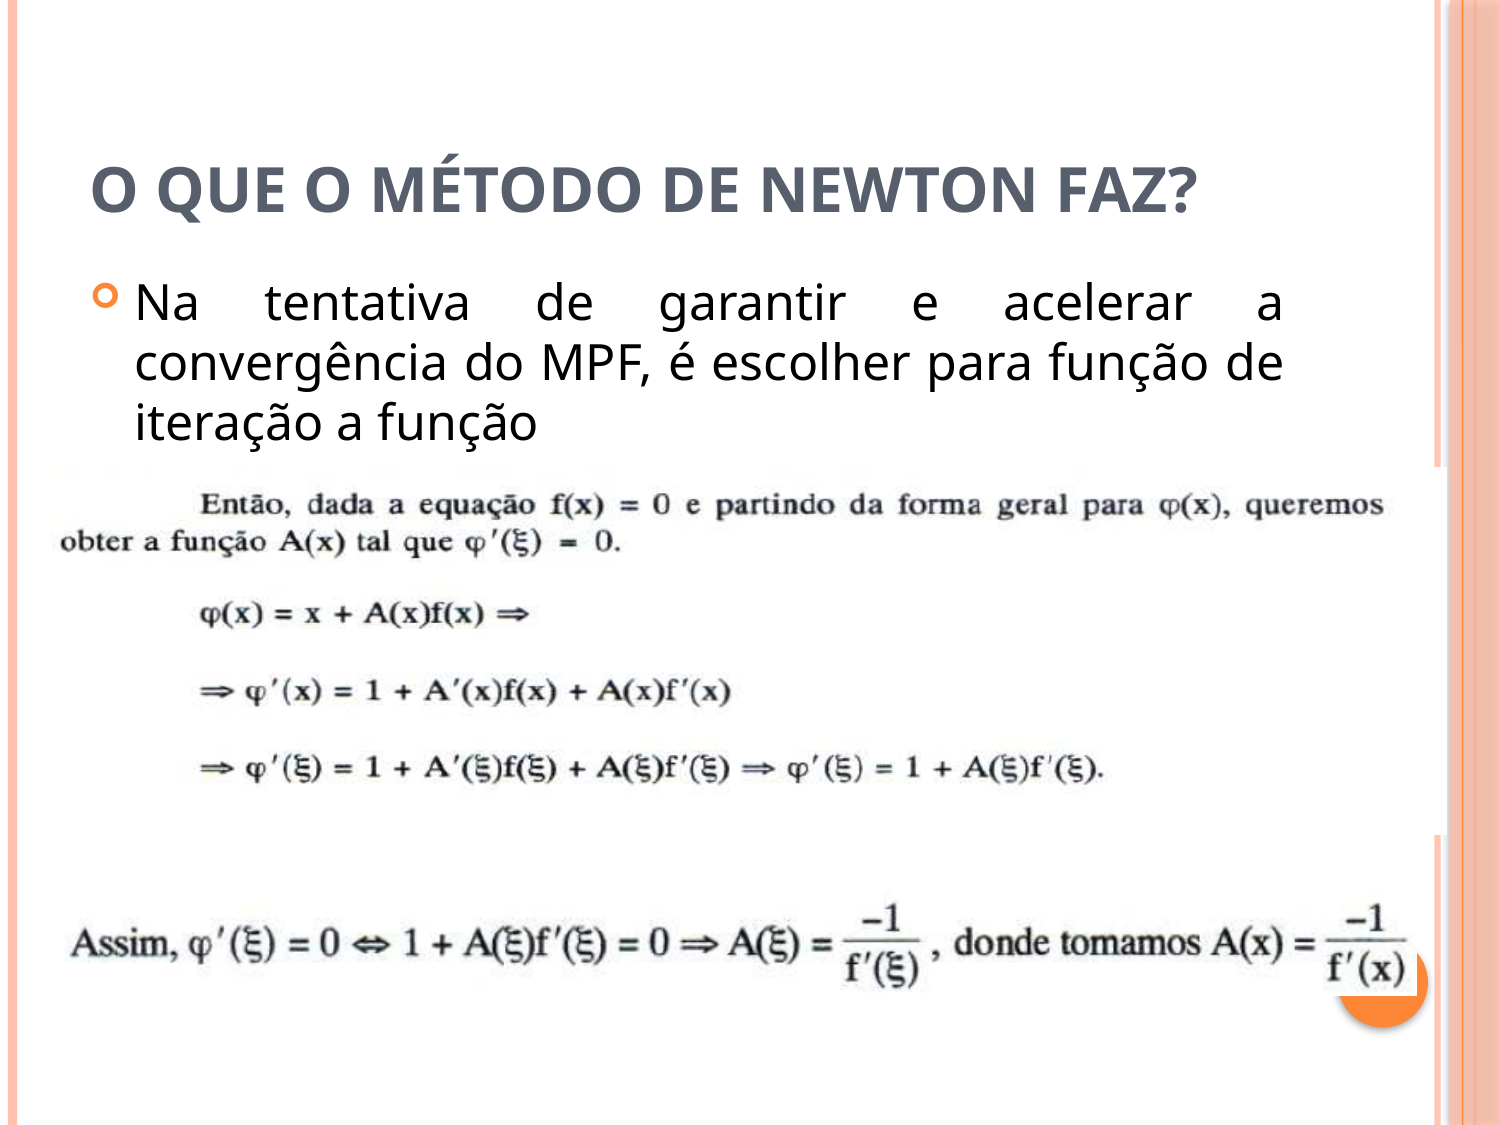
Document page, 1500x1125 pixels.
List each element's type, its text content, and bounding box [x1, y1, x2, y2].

picture [28, 467, 1448, 835]
title O que o método de Newton faz? [75, 45, 1300, 233]
picture [59, 880, 1417, 996]
